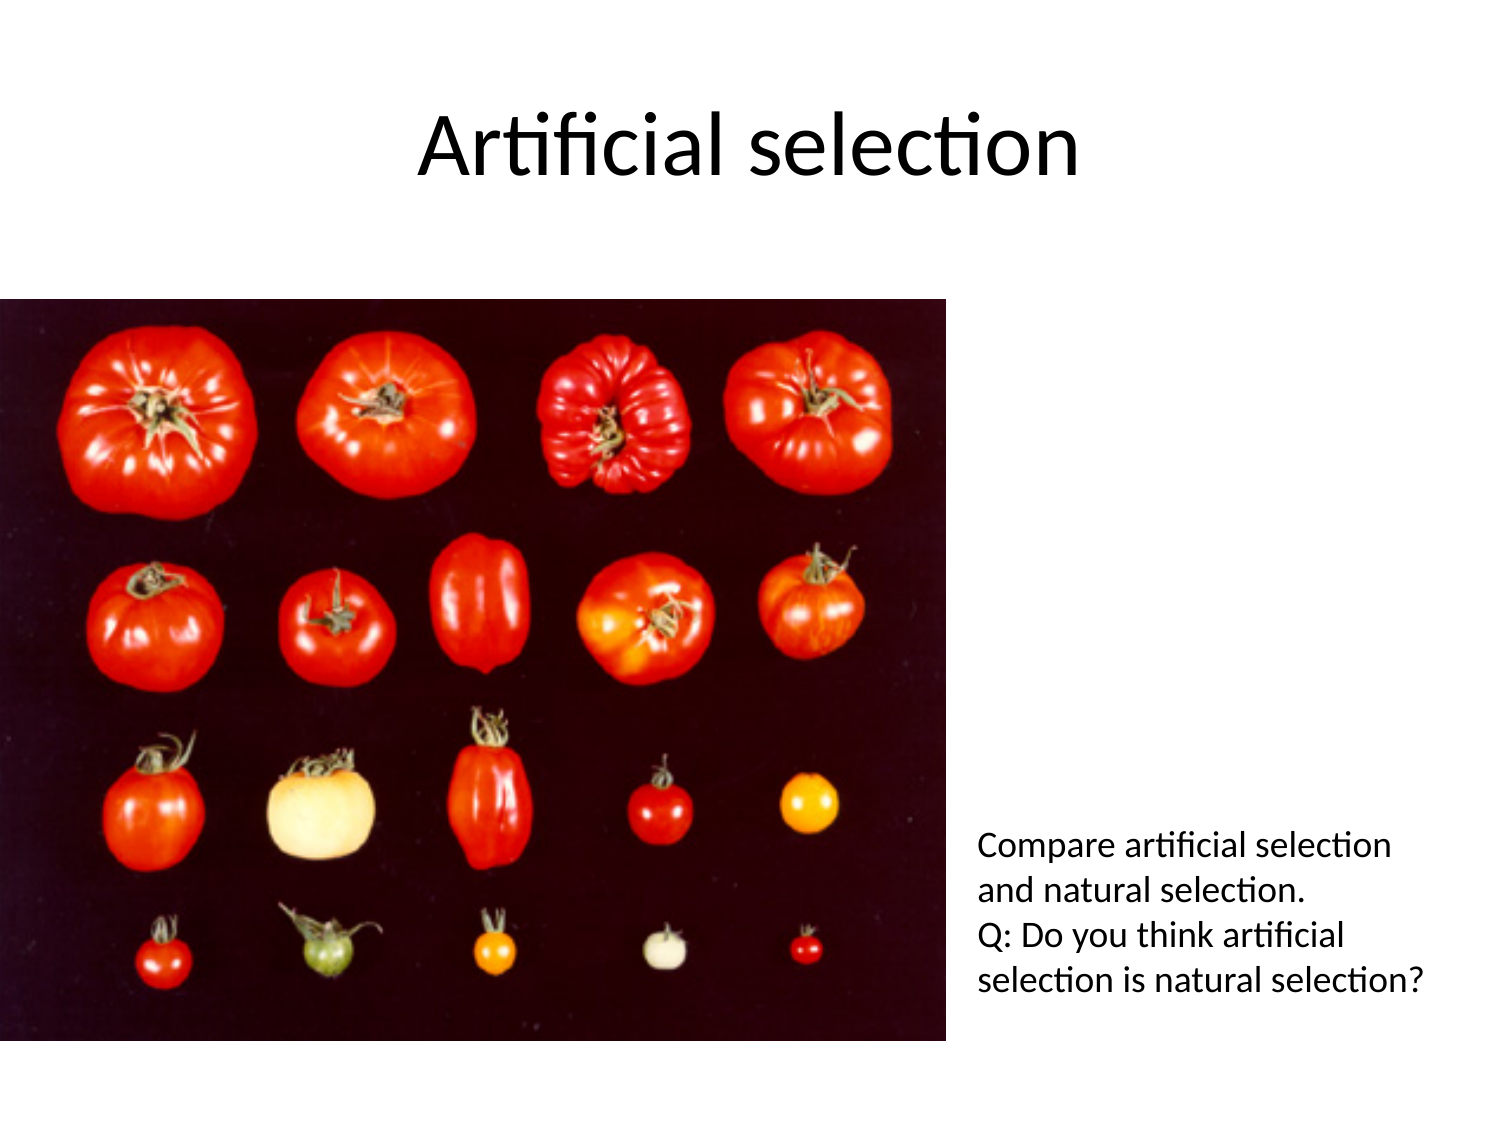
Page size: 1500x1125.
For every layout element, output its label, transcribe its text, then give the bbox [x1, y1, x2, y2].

title Artificial selection [75, 45, 1425, 233]
text_box Compare artificial selection and natural selection. Q: Do you think artificial selection is natural selection? [962, 812, 1450, 1008]
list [0, 299, 947, 1041]
